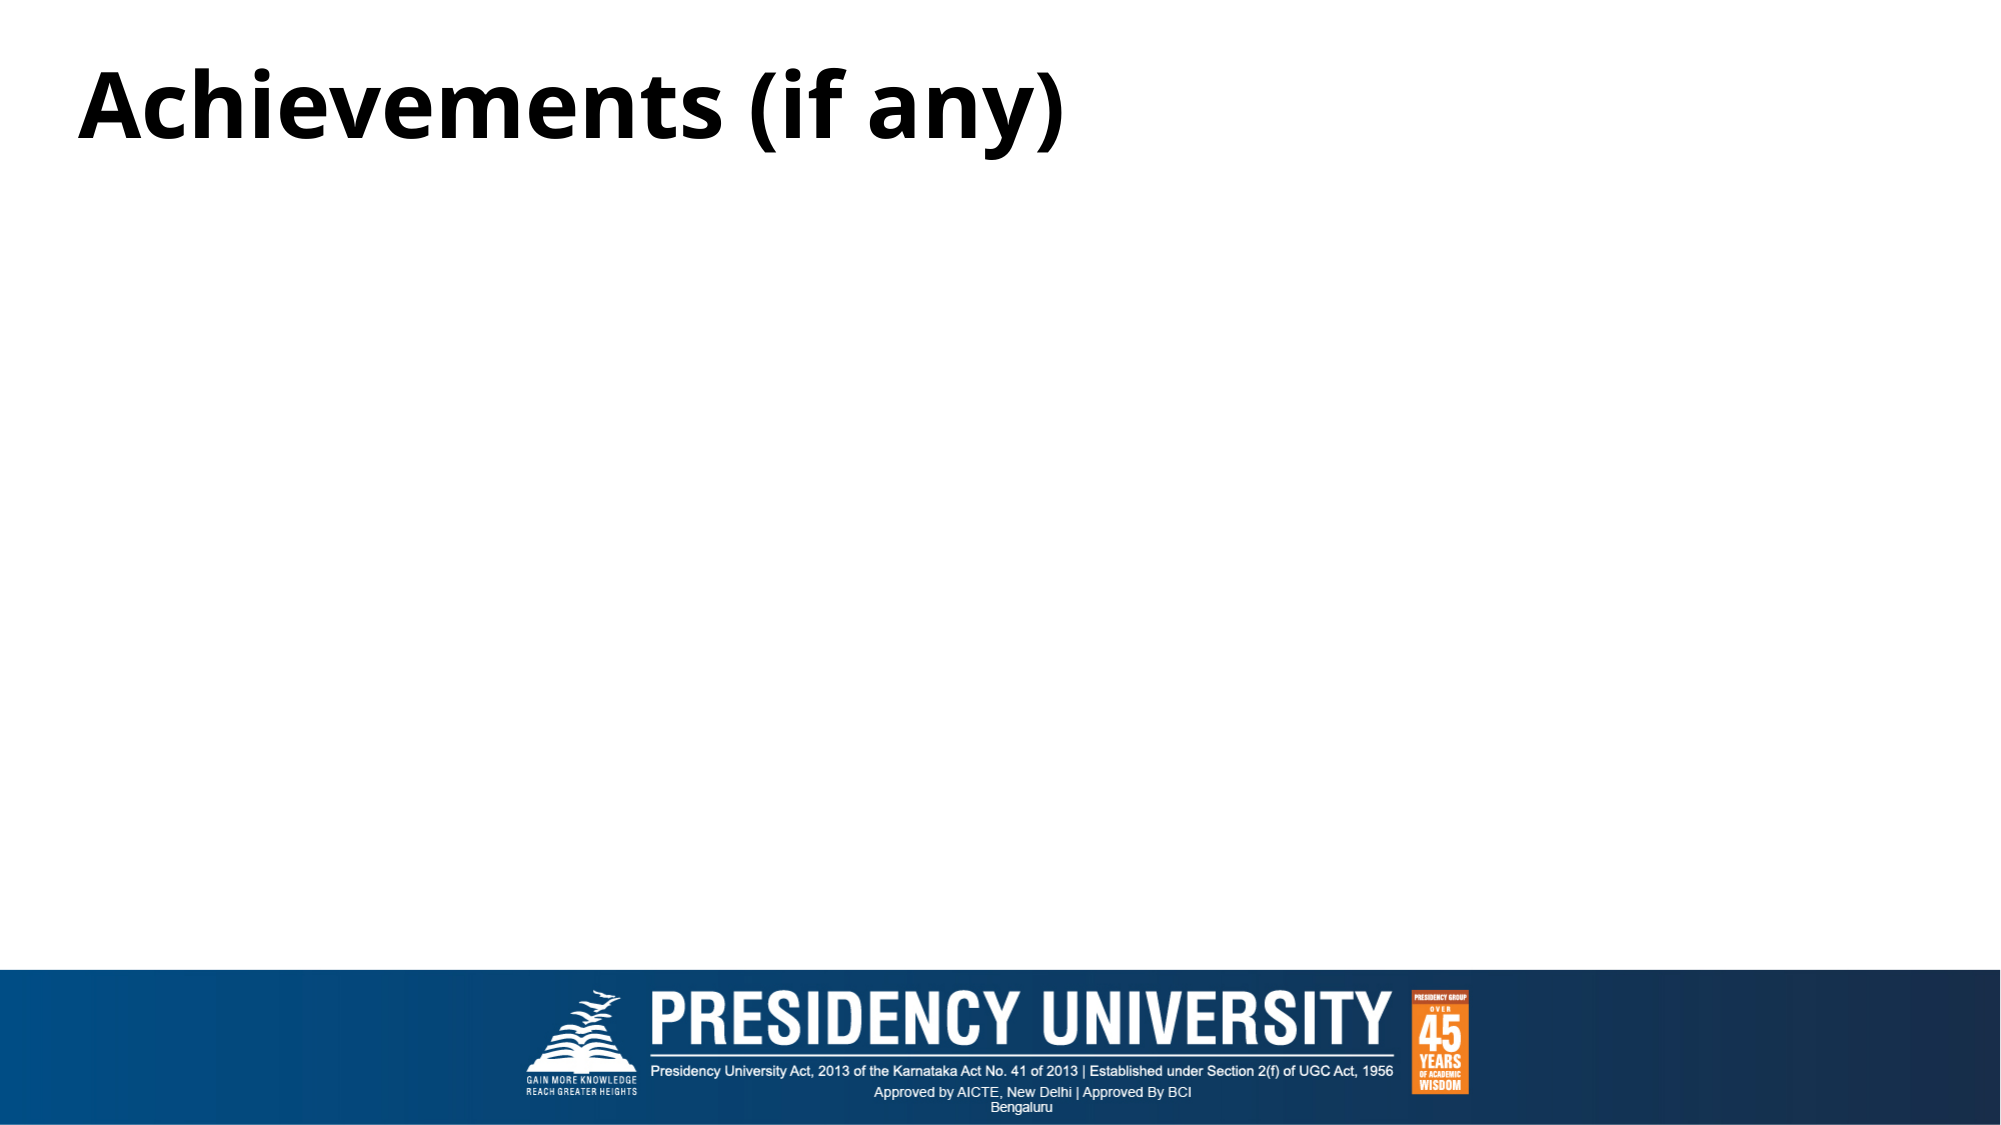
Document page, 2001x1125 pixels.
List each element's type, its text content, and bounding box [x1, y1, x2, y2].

title Achievements (if any) [63, 0, 1789, 218]
picture [0, 0, 2001, 1125]
